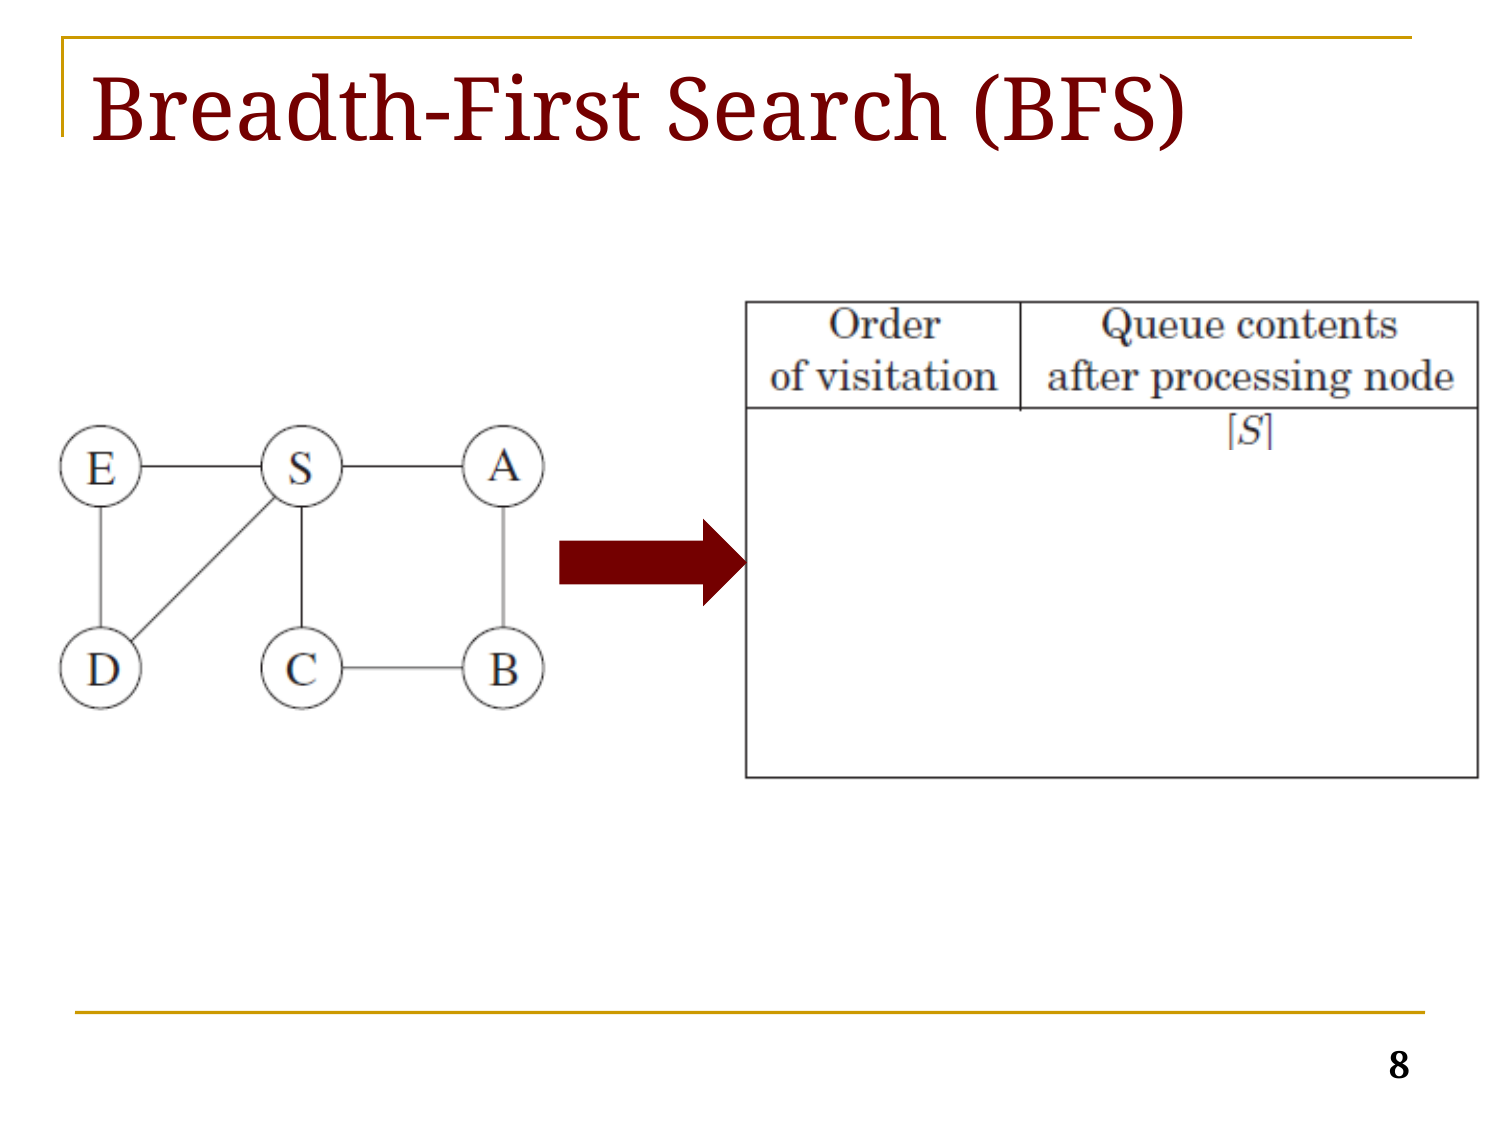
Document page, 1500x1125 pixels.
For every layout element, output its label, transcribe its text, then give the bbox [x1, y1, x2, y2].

title Breadth-First Search (BFS) [74, 45, 1426, 233]
text_box [589, 516, 724, 609]
picture [26, 393, 585, 732]
slide_number 8 [1074, 1023, 1426, 1100]
picture [729, 287, 1496, 801]
